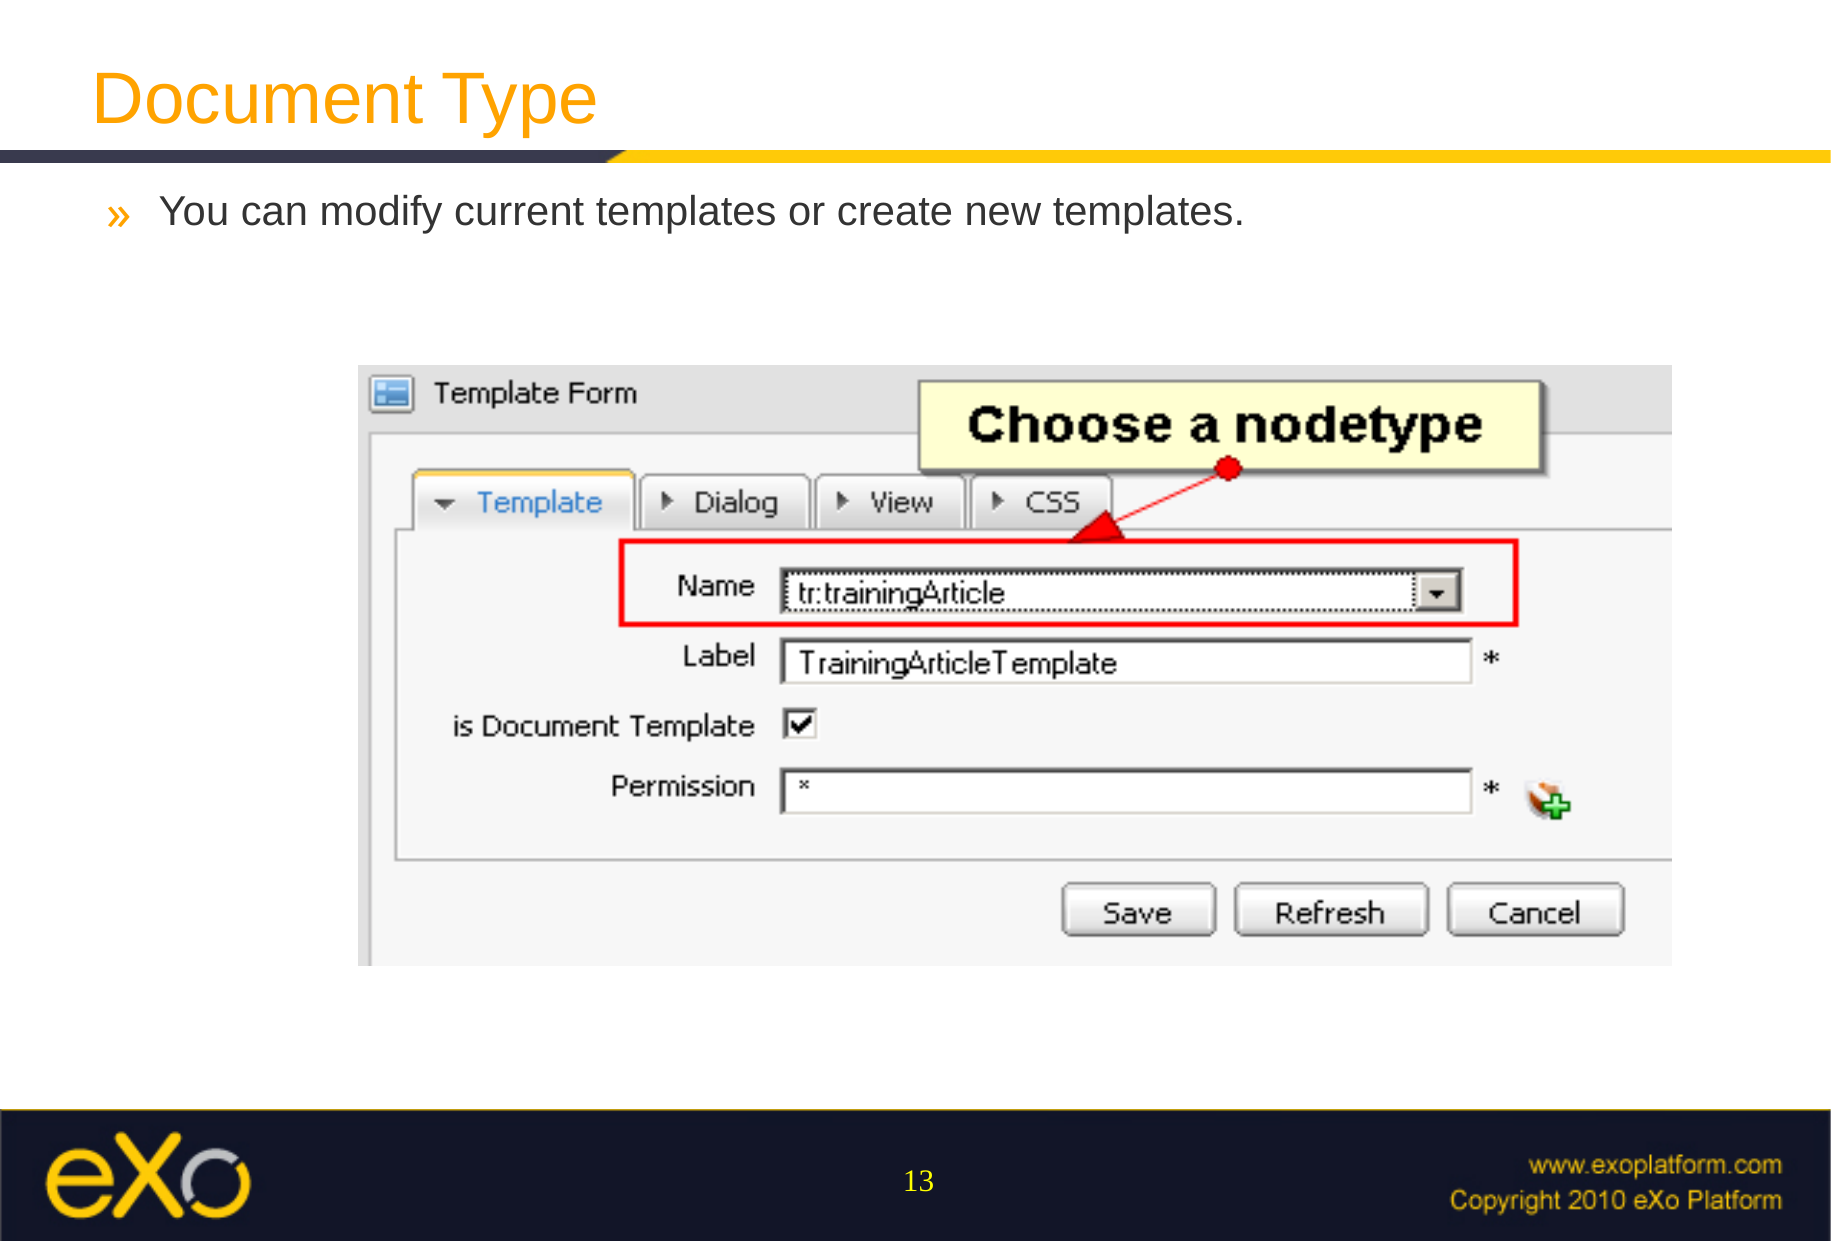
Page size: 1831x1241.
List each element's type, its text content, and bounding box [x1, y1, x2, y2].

picture [0, 150, 1831, 163]
picture [357, 365, 1672, 966]
text_box You can modify current templates or create new templates. [71, 186, 1767, 1078]
text_box Document Type [91, 49, 1740, 151]
picture [0, 1109, 1831, 1241]
